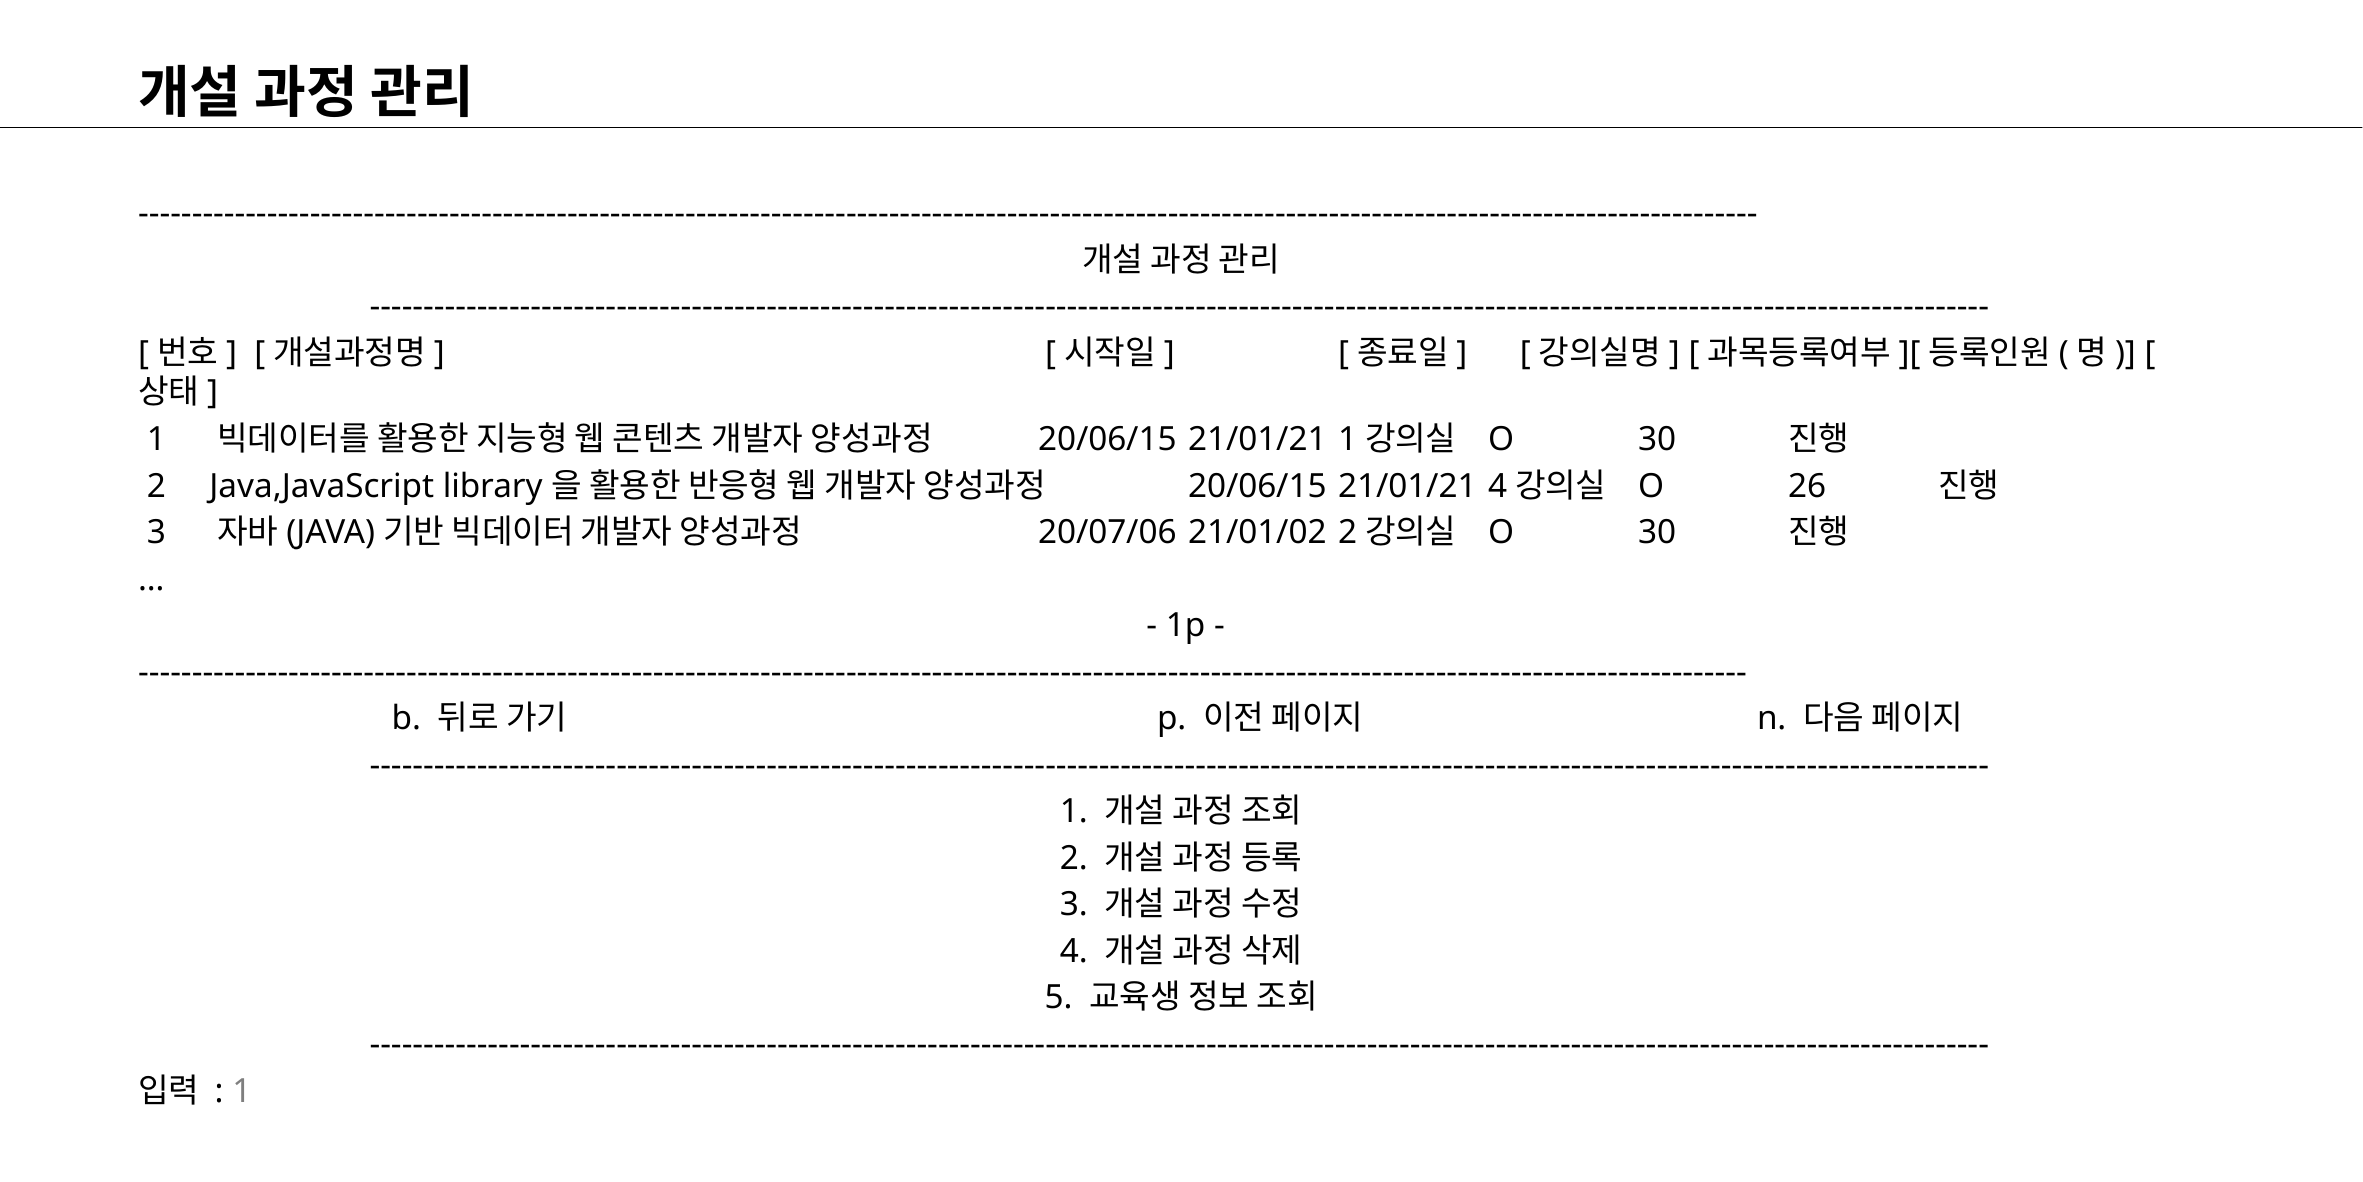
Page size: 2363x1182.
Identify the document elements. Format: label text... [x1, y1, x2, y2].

title 개설 과정 관리 [118, 47, 2245, 126]
list ------------------------------------------------------------------------------------------------------------------------------------------------------- 개설 과정 관리 ------------------------------------------------------------------------------------------------------------------------------------------------------- [번호] [개설과정명] [시작일] [종료일] [강의실명] [과목등록여부][등록인원(명)] [상태] 1 빅데이터를 활용한 지능형 웹 콘텐츠 개발자 양성과정 20/06/15 21/01/21 1강의실 O 30 진행 2 Java,JavaScript library을 활용한 반응형 웹 개발자 양성과정 20/06/15 21/01/21 4강의실 O 26 진행 3 자바(JAVA)기반 빅데이터 개발자 양성과정 20/07/06 21/01/02 2강의실 O 30 진행 … - 1p - ------------------------------------------------------------------------------------------------------------------------------------------------------ b. 뒤로 가기 p. 이전 페이지 n. 다음 페이지 ------------------------------------------------------------------------------------------------------------------------------------------------------- 1. 개설 과정 조회 2. 개설 과정 등록 3. 개설 과정 수정 4. 개설 과정 삭제 5. 교육생 정보 조회 ------------------------------------------------------------------------------------------------------------------------------------------------------- 입력 : 1 [118, 181, 2245, 1124]
